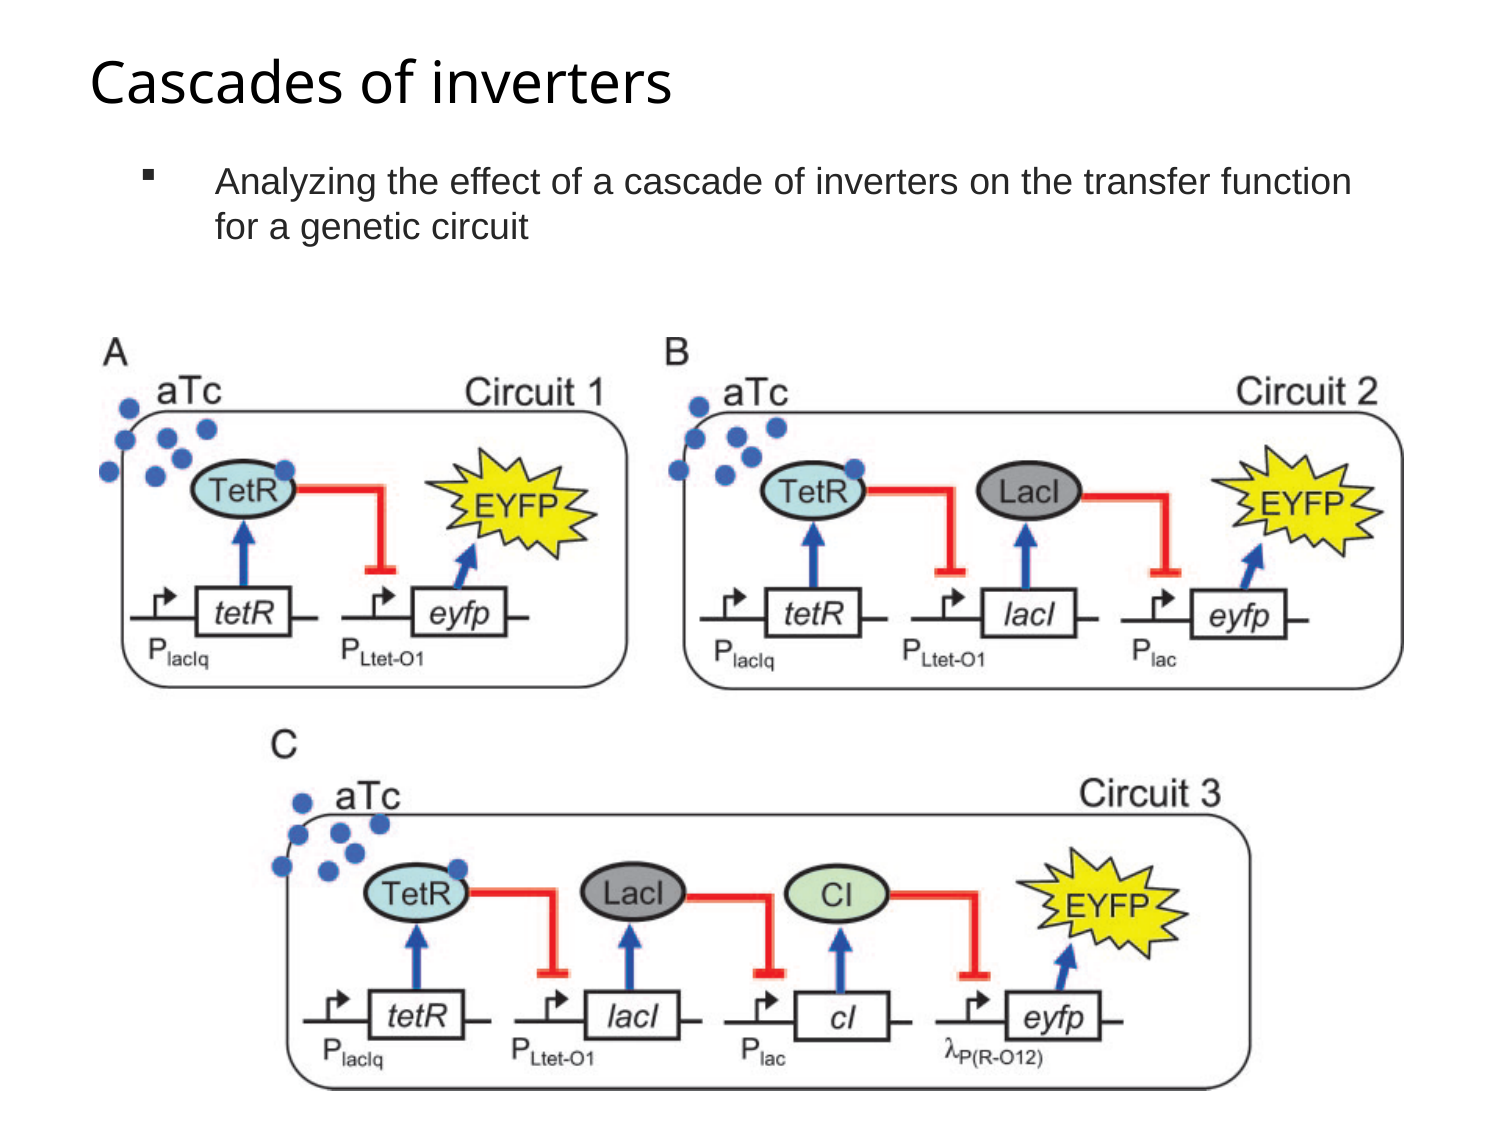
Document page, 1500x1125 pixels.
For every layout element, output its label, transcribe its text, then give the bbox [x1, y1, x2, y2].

text_box Cascades of inverters [74, 37, 1488, 123]
text_box Analyzing the effect of a cascade of inverters on the transfer function for a genetic circuit [125, 149, 1375, 255]
picture [99, 337, 1404, 1091]
